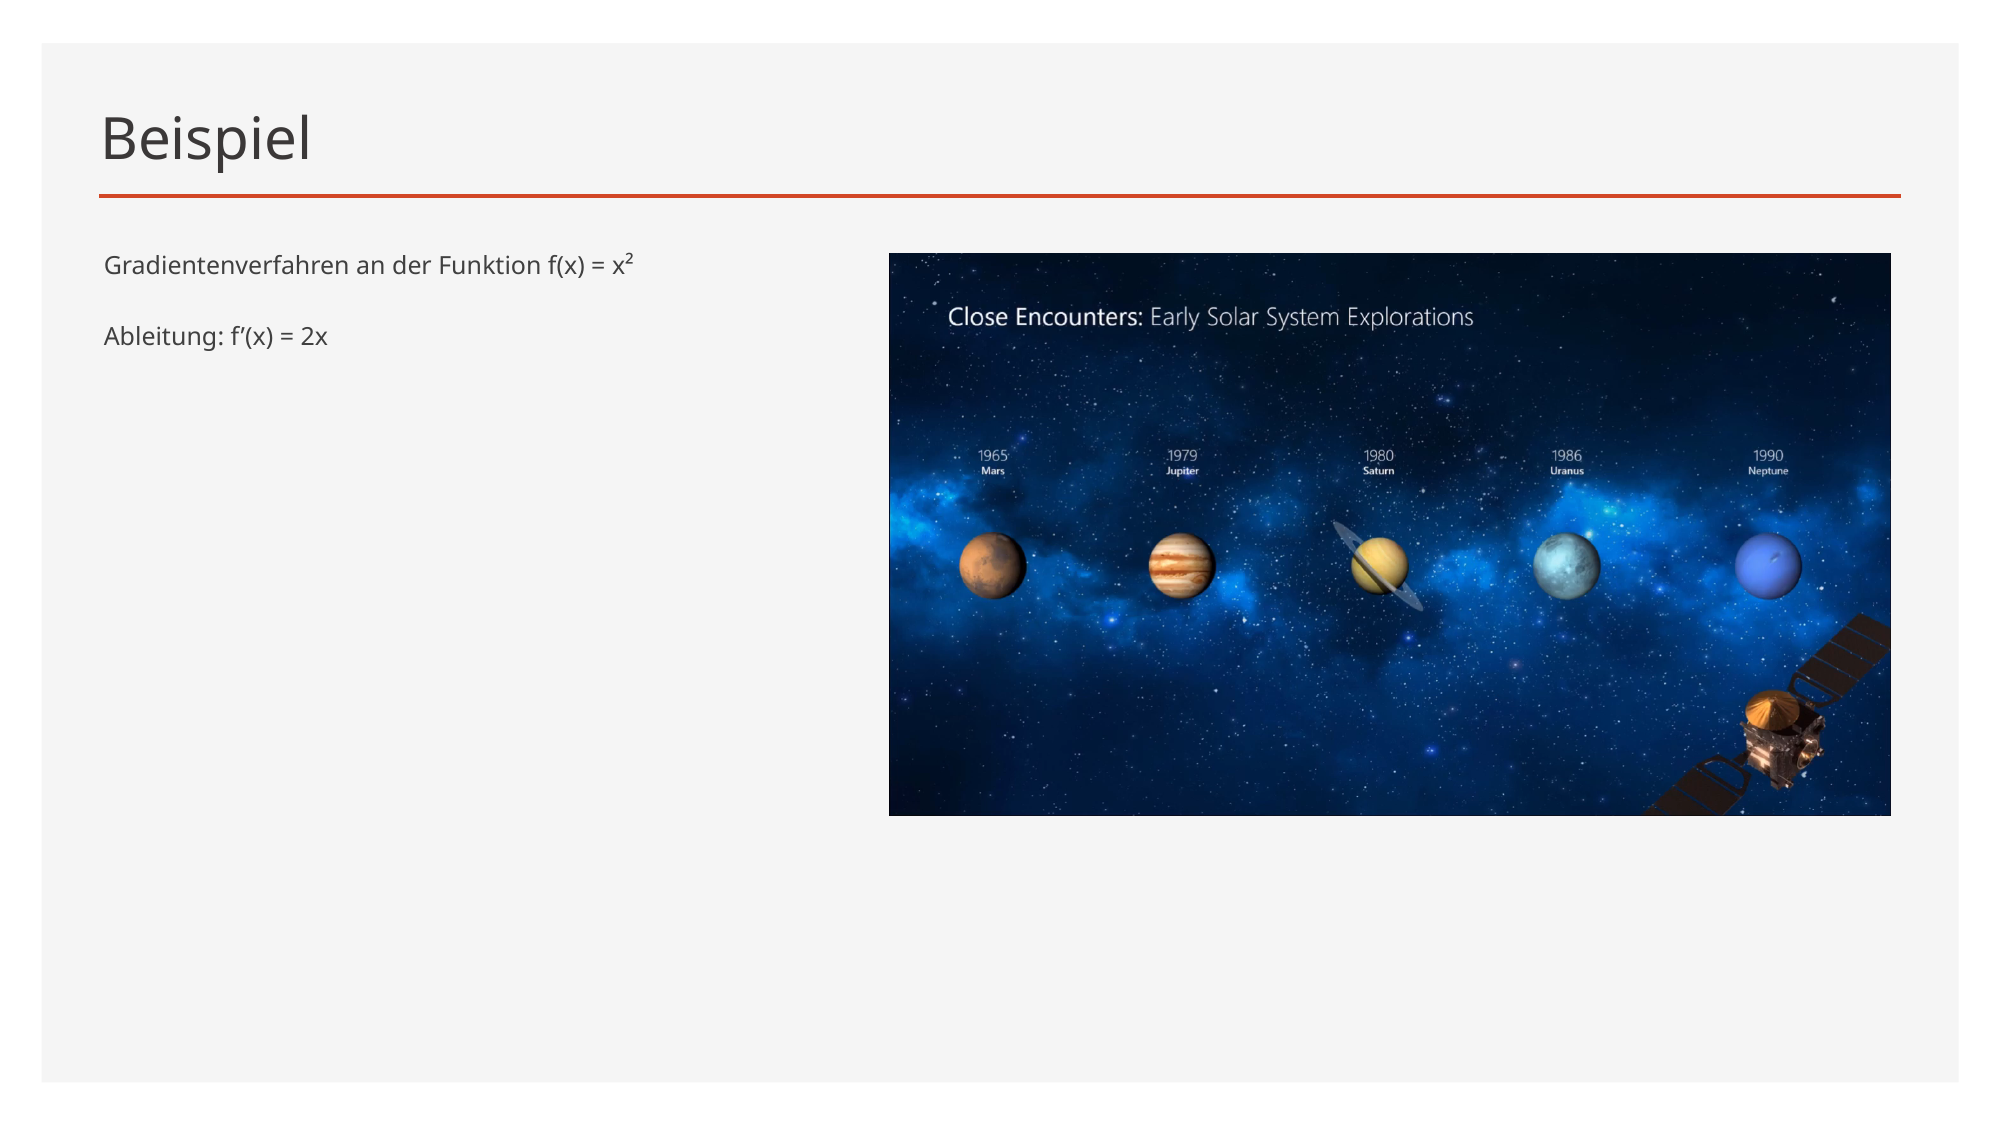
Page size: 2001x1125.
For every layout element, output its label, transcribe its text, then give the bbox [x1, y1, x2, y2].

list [888, 252, 1892, 817]
list Gradientenverfahren an der Funktion f(x) = x² Ableitung: f’(x) = 2x [88, 234, 837, 1021]
title Beispiel [85, 73, 1214, 179]
